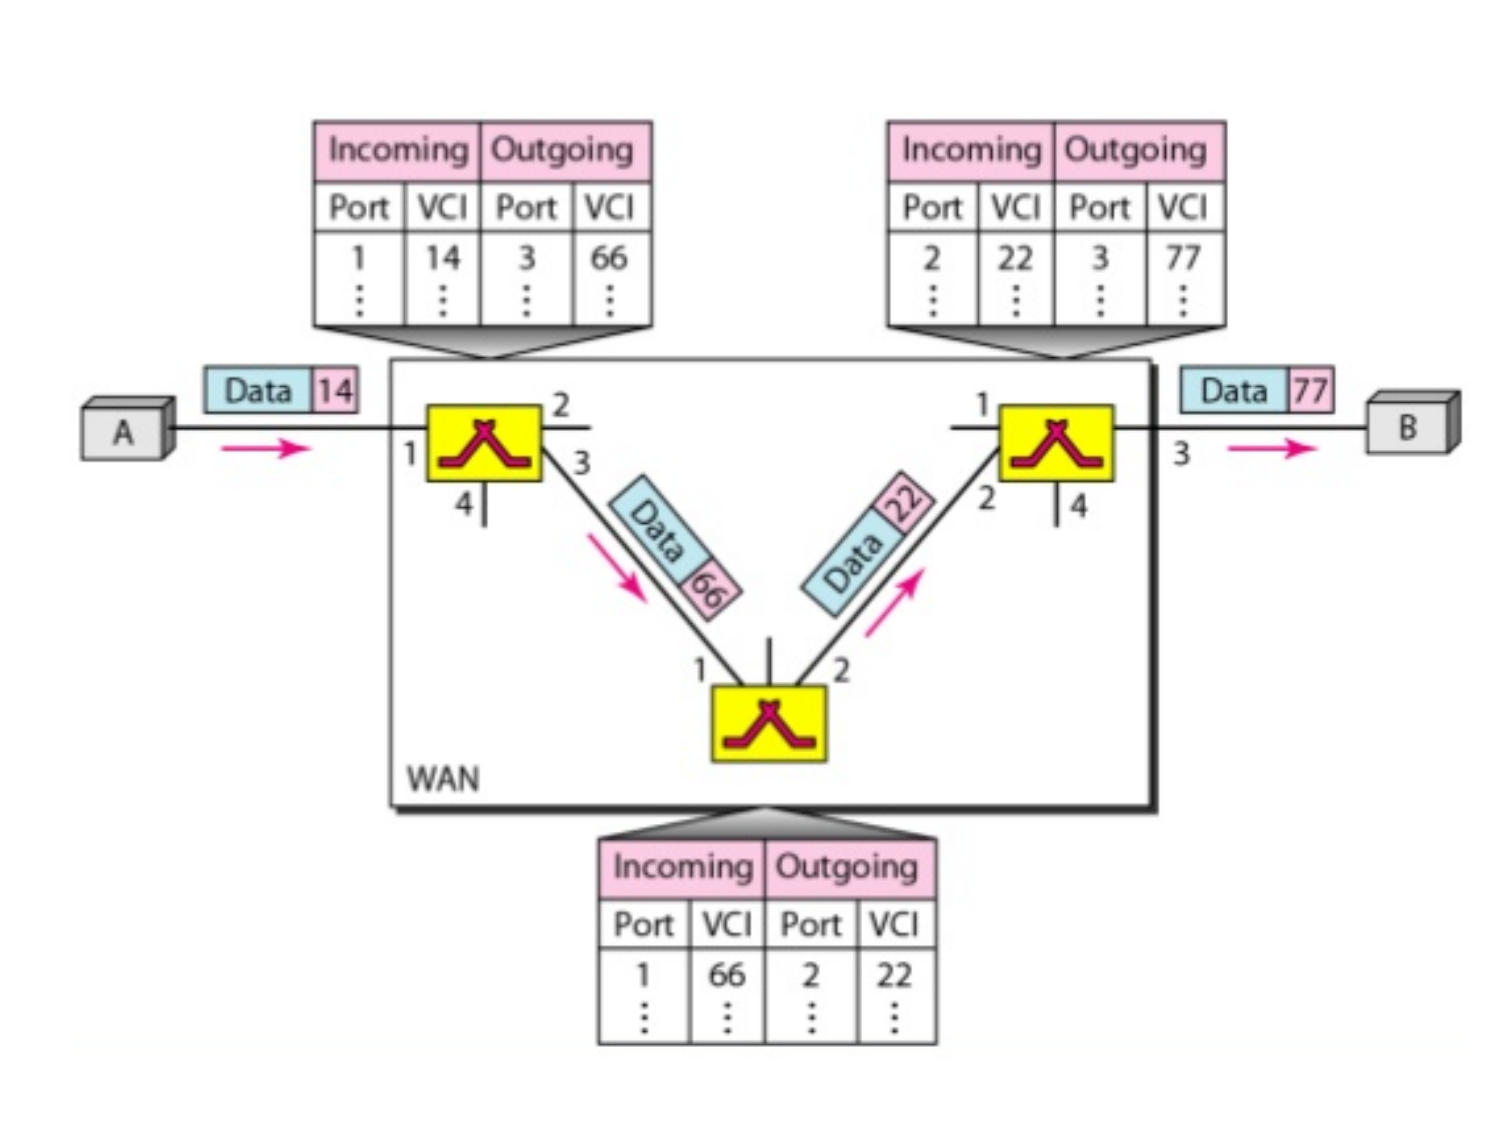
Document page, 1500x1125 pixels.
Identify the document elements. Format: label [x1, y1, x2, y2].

list [70, 111, 1470, 1060]
